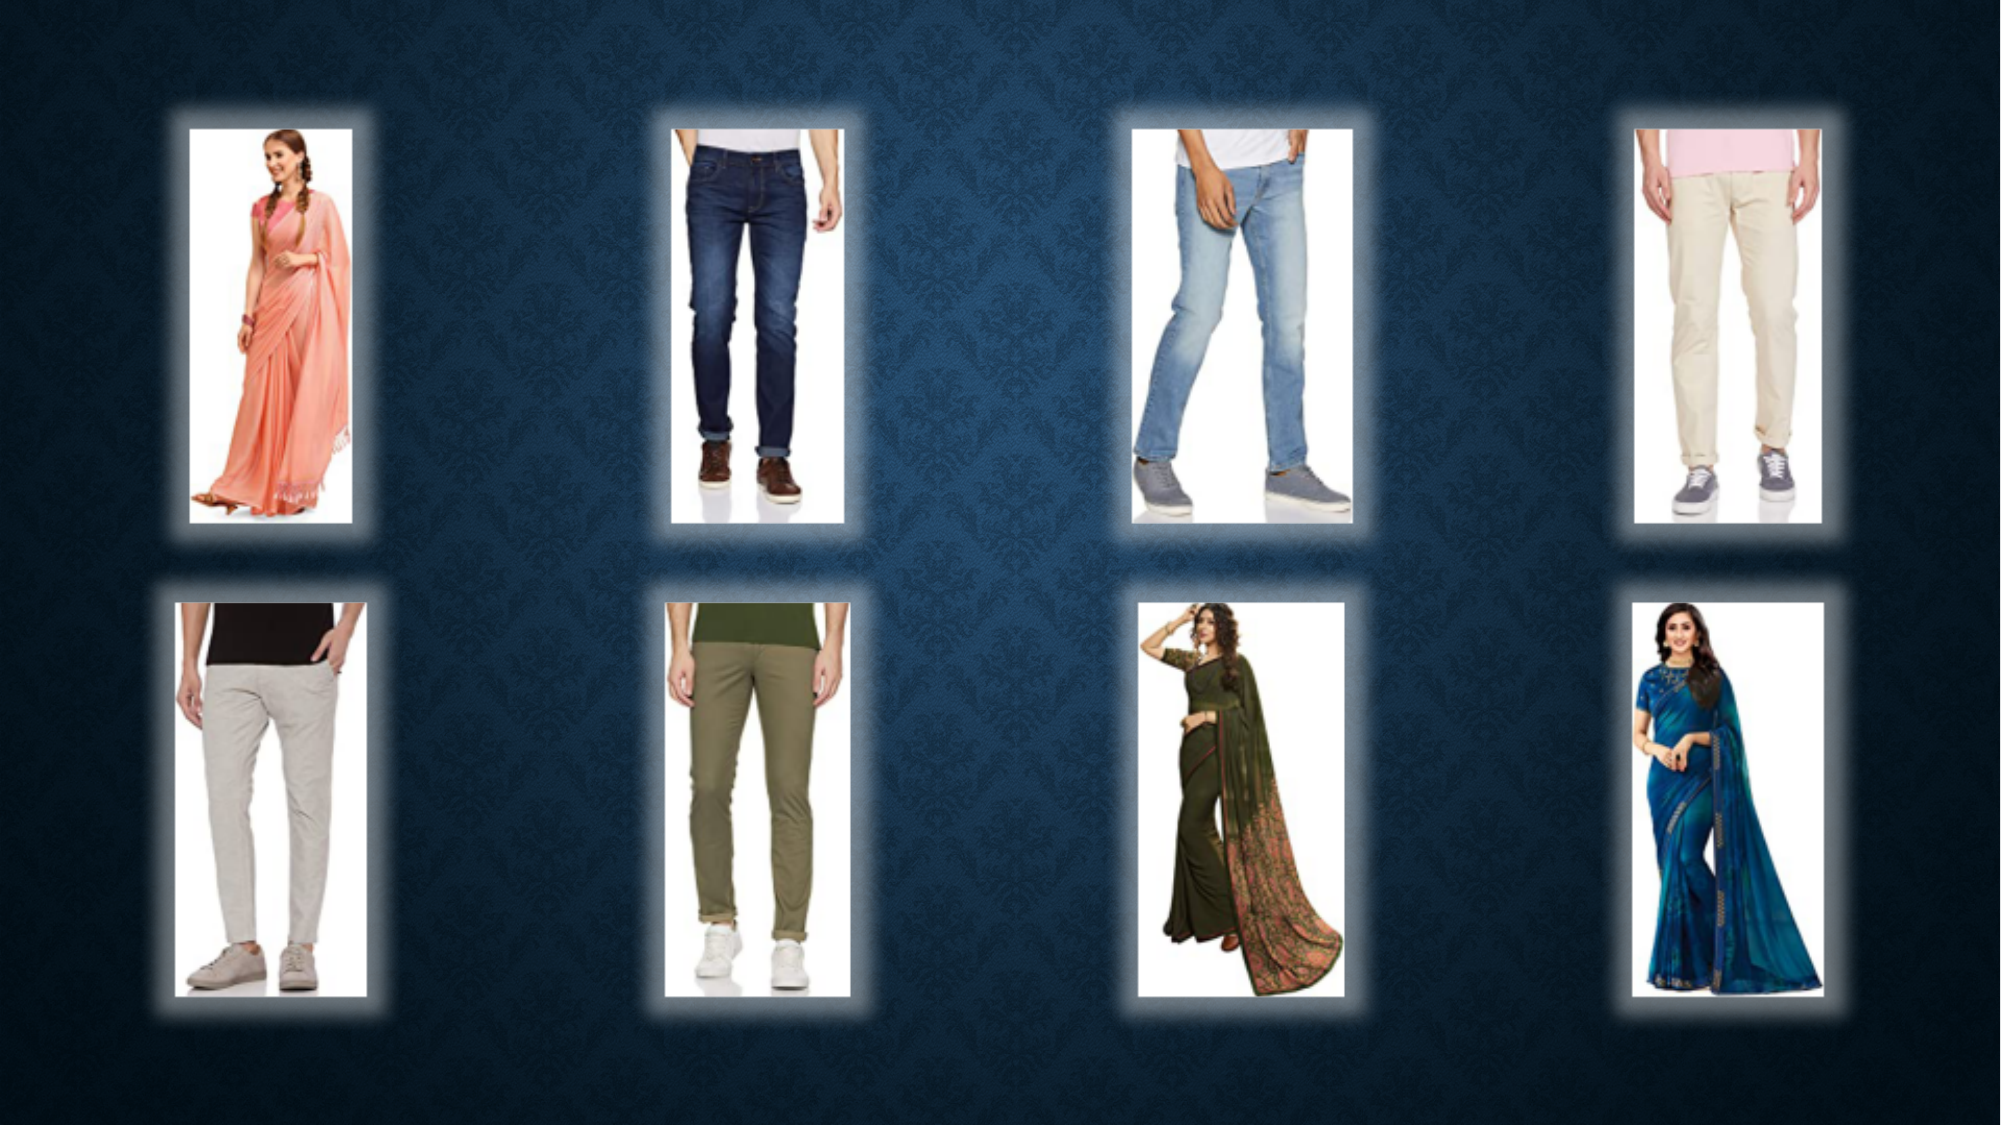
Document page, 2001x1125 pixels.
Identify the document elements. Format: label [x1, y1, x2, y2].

picture [160, 114, 1838, 1012]
